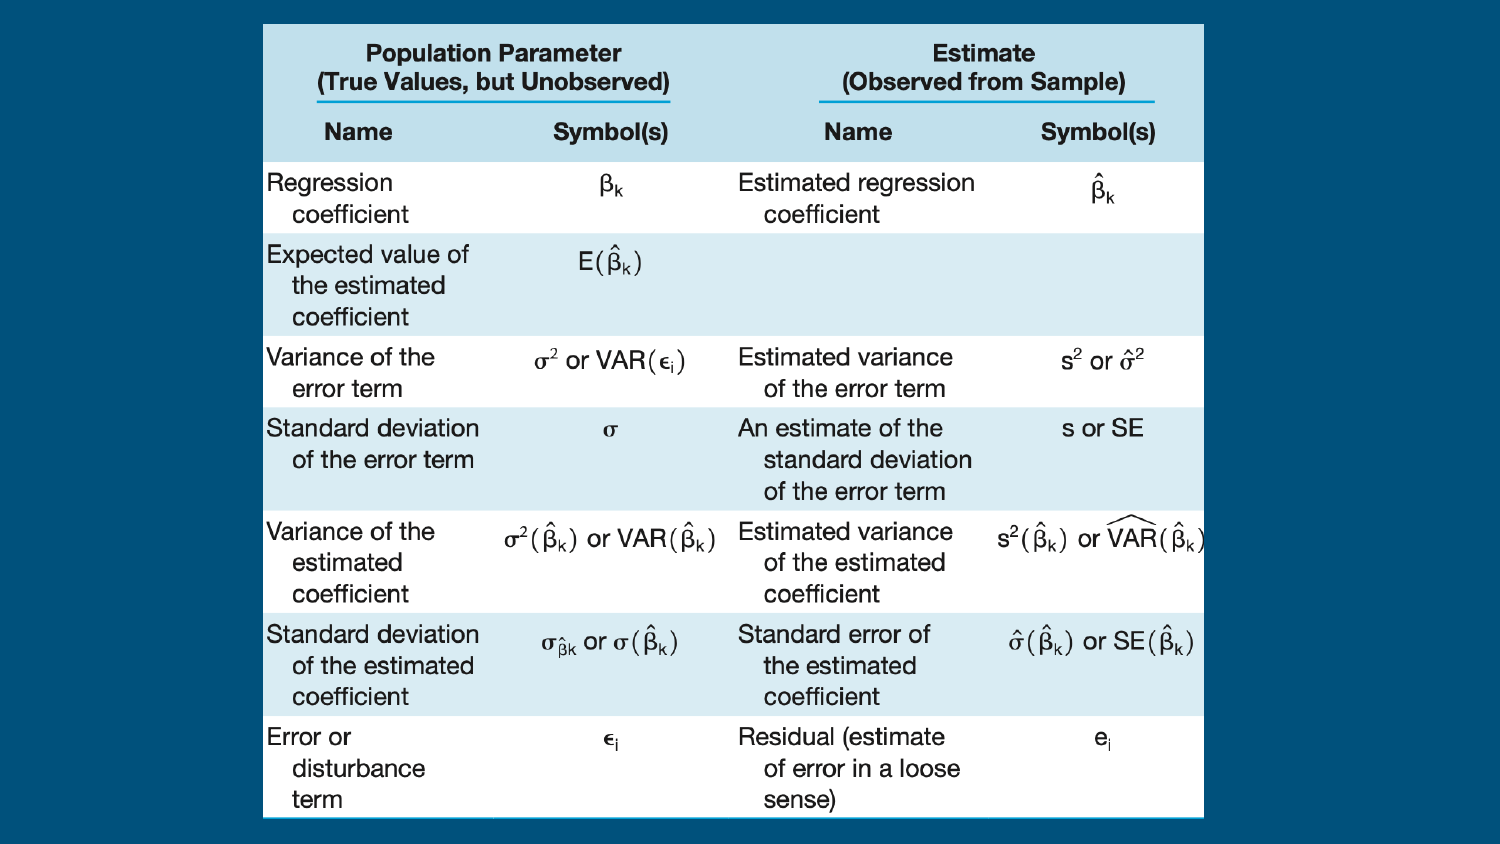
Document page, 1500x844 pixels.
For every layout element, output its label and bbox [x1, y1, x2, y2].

picture [264, 25, 1203, 817]
